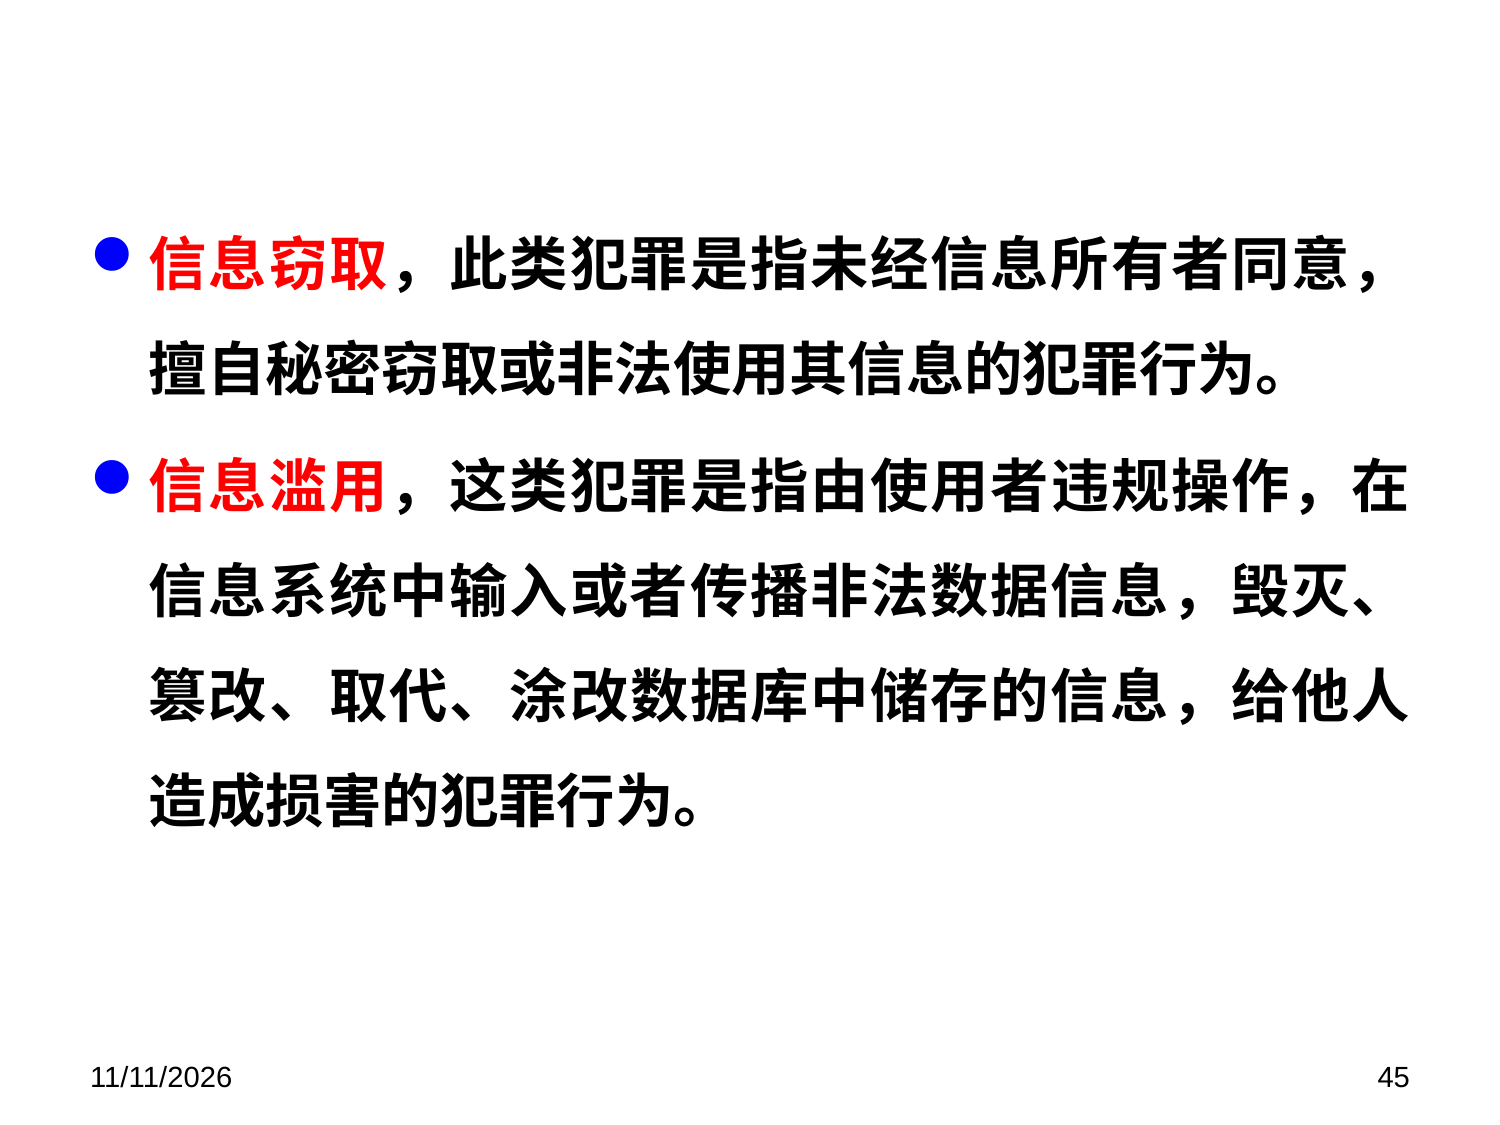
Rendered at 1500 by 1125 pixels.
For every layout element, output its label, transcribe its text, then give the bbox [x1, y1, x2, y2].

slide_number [75, 1051, 425, 1109]
slide_number 45 [1074, 1051, 1425, 1109]
list 信息窃取，此类犯罪是指未经信息所有者同意，擅自秘密窃取或非法使用其信息的犯罪行为。 信息滥用，这类犯罪是指由使用者违规操作，在信息系统中输入或者传播非法数据信息，毁灭、篡改、取代、涂改数据库中储存的信息，给他人造成损害的犯罪行为。 [75, 184, 1425, 1005]
